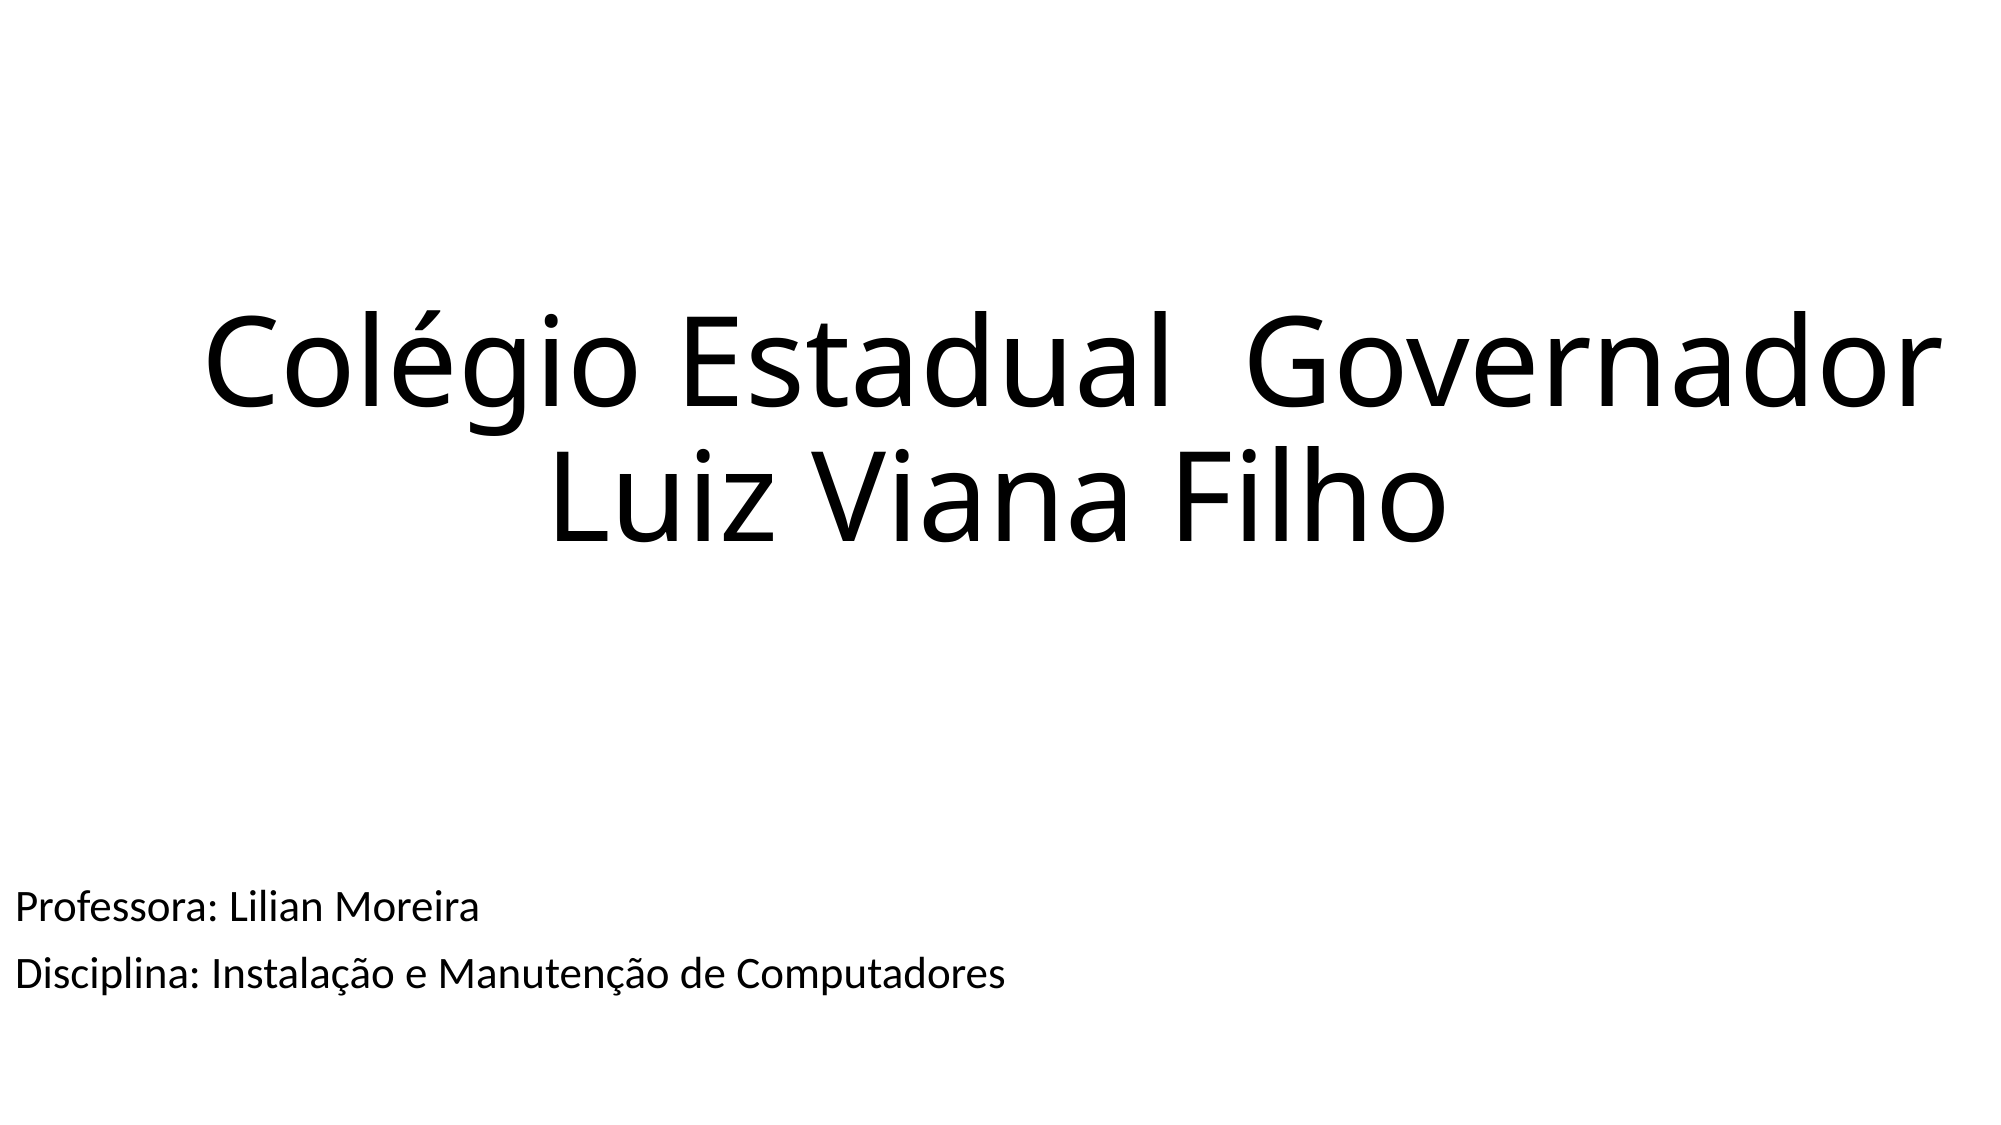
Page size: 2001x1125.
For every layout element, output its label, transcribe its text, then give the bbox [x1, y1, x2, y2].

subtitle Professora: Lilian Moreira Disciplina: Instalação e Manutenção de Computadores [0, 875, 1716, 1007]
title Colégio Estadual Governador Luiz Viana Filho [0, 184, 2000, 576]
